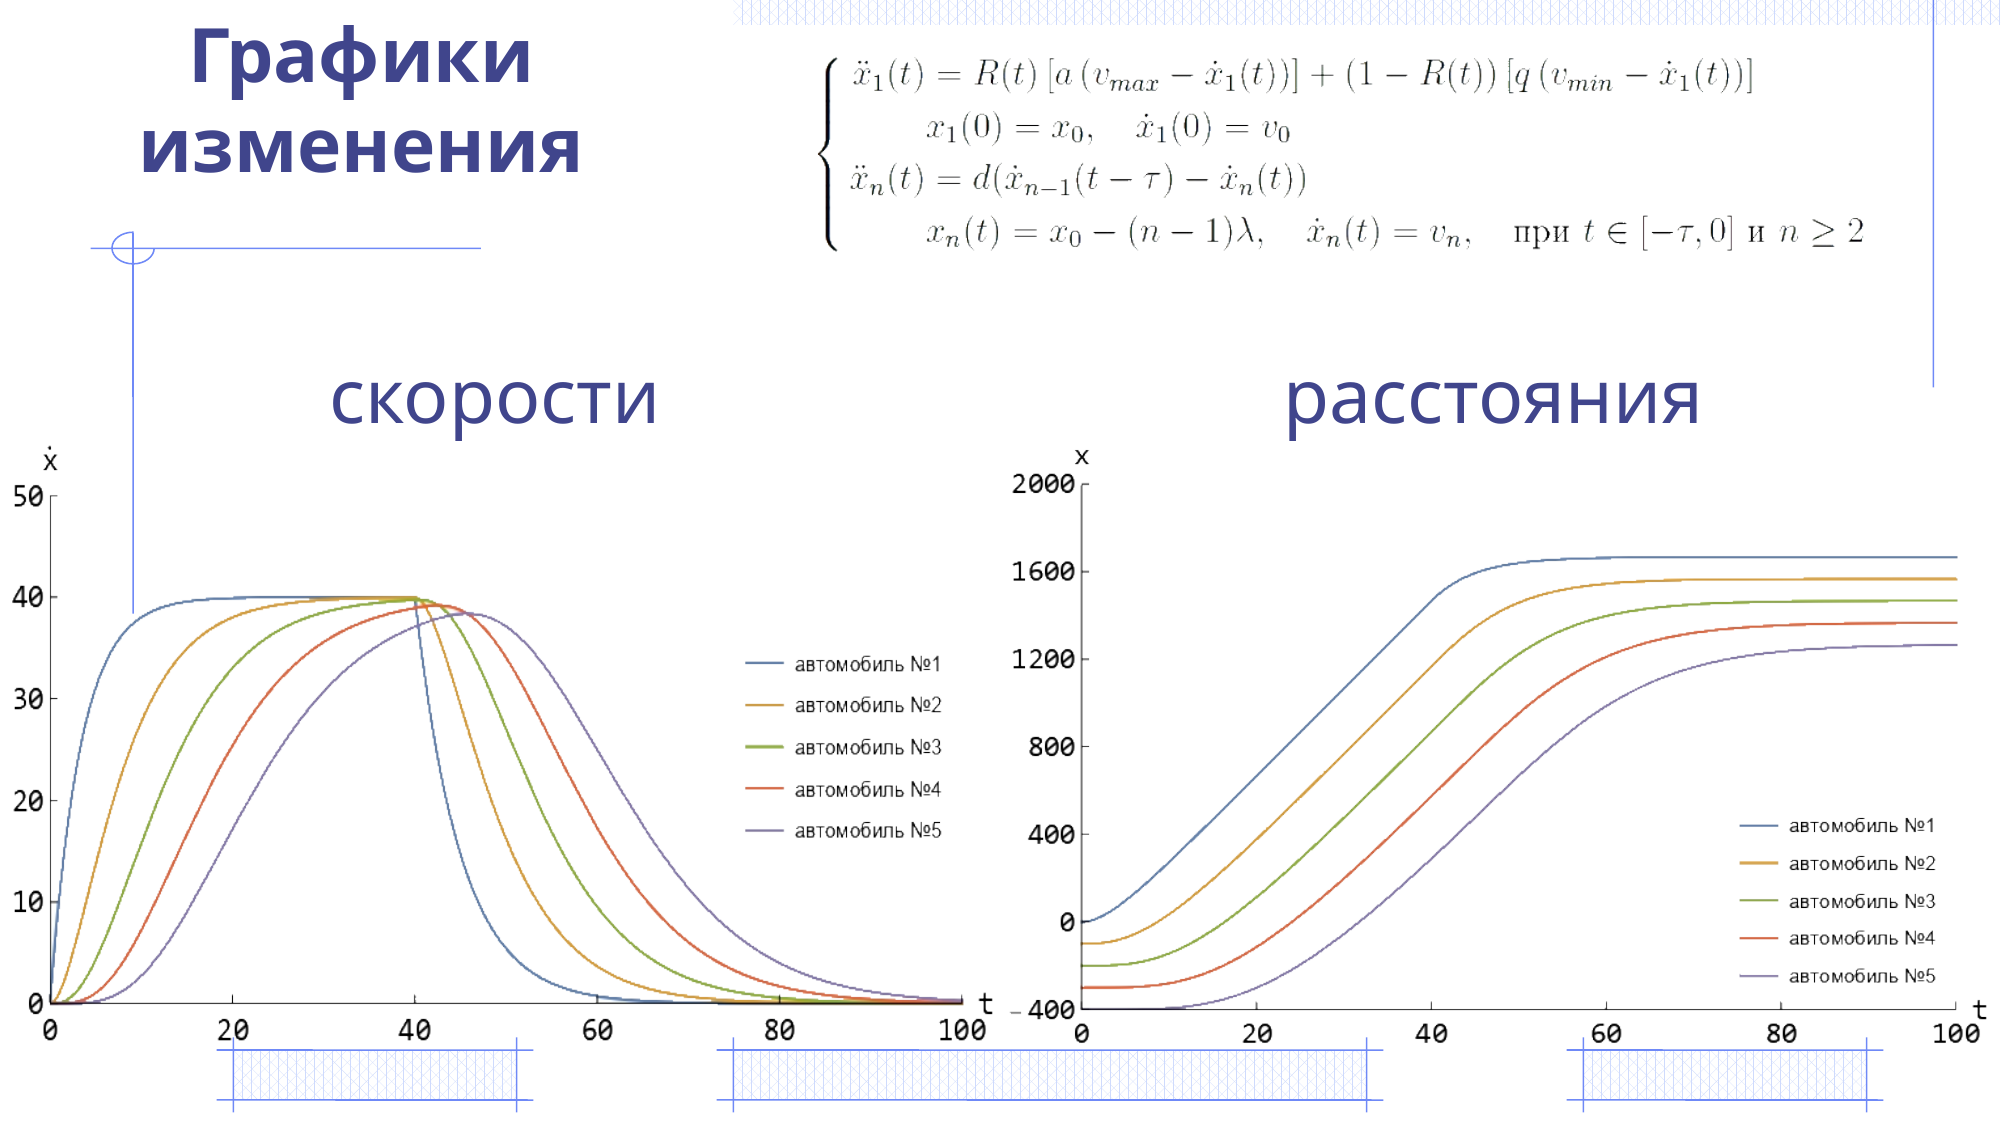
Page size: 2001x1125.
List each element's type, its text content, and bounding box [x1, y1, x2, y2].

picture [1007, 437, 1988, 1051]
text_box скорости [71, 340, 920, 437]
text_box расстояния [1069, 340, 1918, 437]
picture [11, 437, 994, 1051]
picture [813, 47, 1881, 276]
text_box Графики изменения [0, 0, 796, 195]
